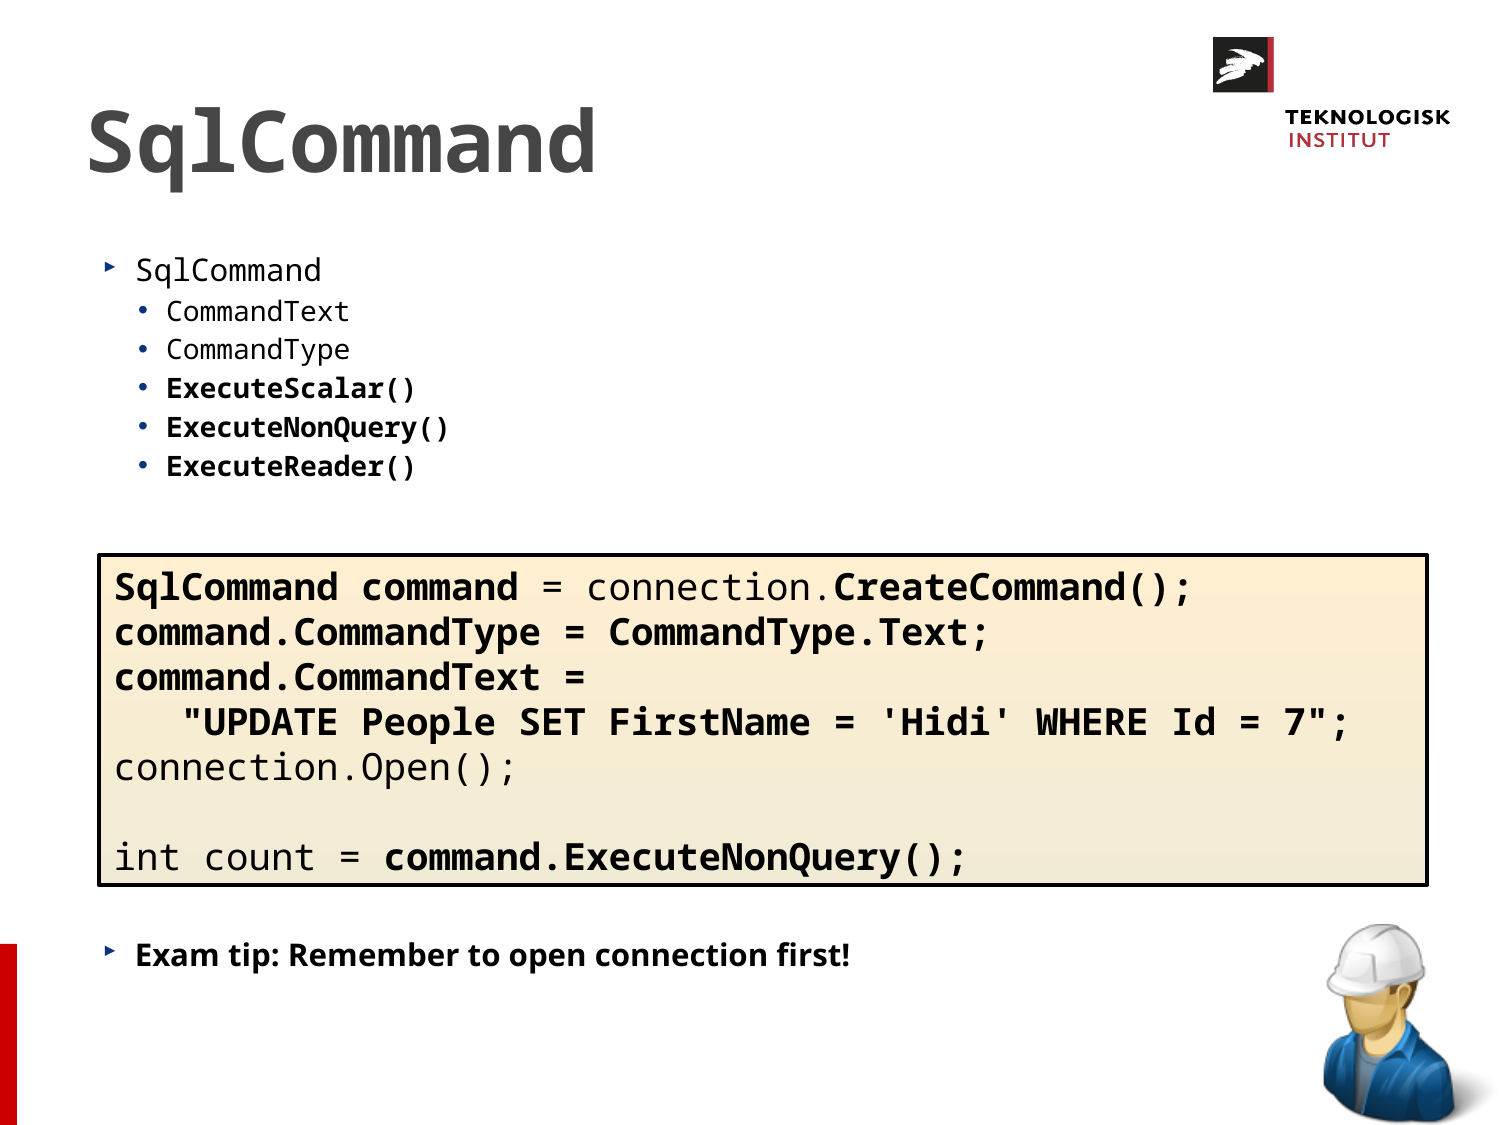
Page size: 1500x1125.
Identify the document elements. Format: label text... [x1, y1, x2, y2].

text_box SqlCommand command = connection.CreateCommand(); command.CommandType = CommandType.Text; command.CommandText = "UPDATE People SET FirstName = 'Hidi' WHERE Id = 7"; connection.Open(); int count = command.ExecuteNonQuery(); [98, 555, 1428, 886]
picture [1213, 37, 1450, 147]
title SqlCommand [70, 45, 1425, 233]
picture [1299, 924, 1500, 1125]
list SqlCommand CommandText CommandType ExecuteScalar() ExecuteNonQuery() ExecuteReader() Exam tip: Remember to open connection first! [75, 243, 1424, 986]
